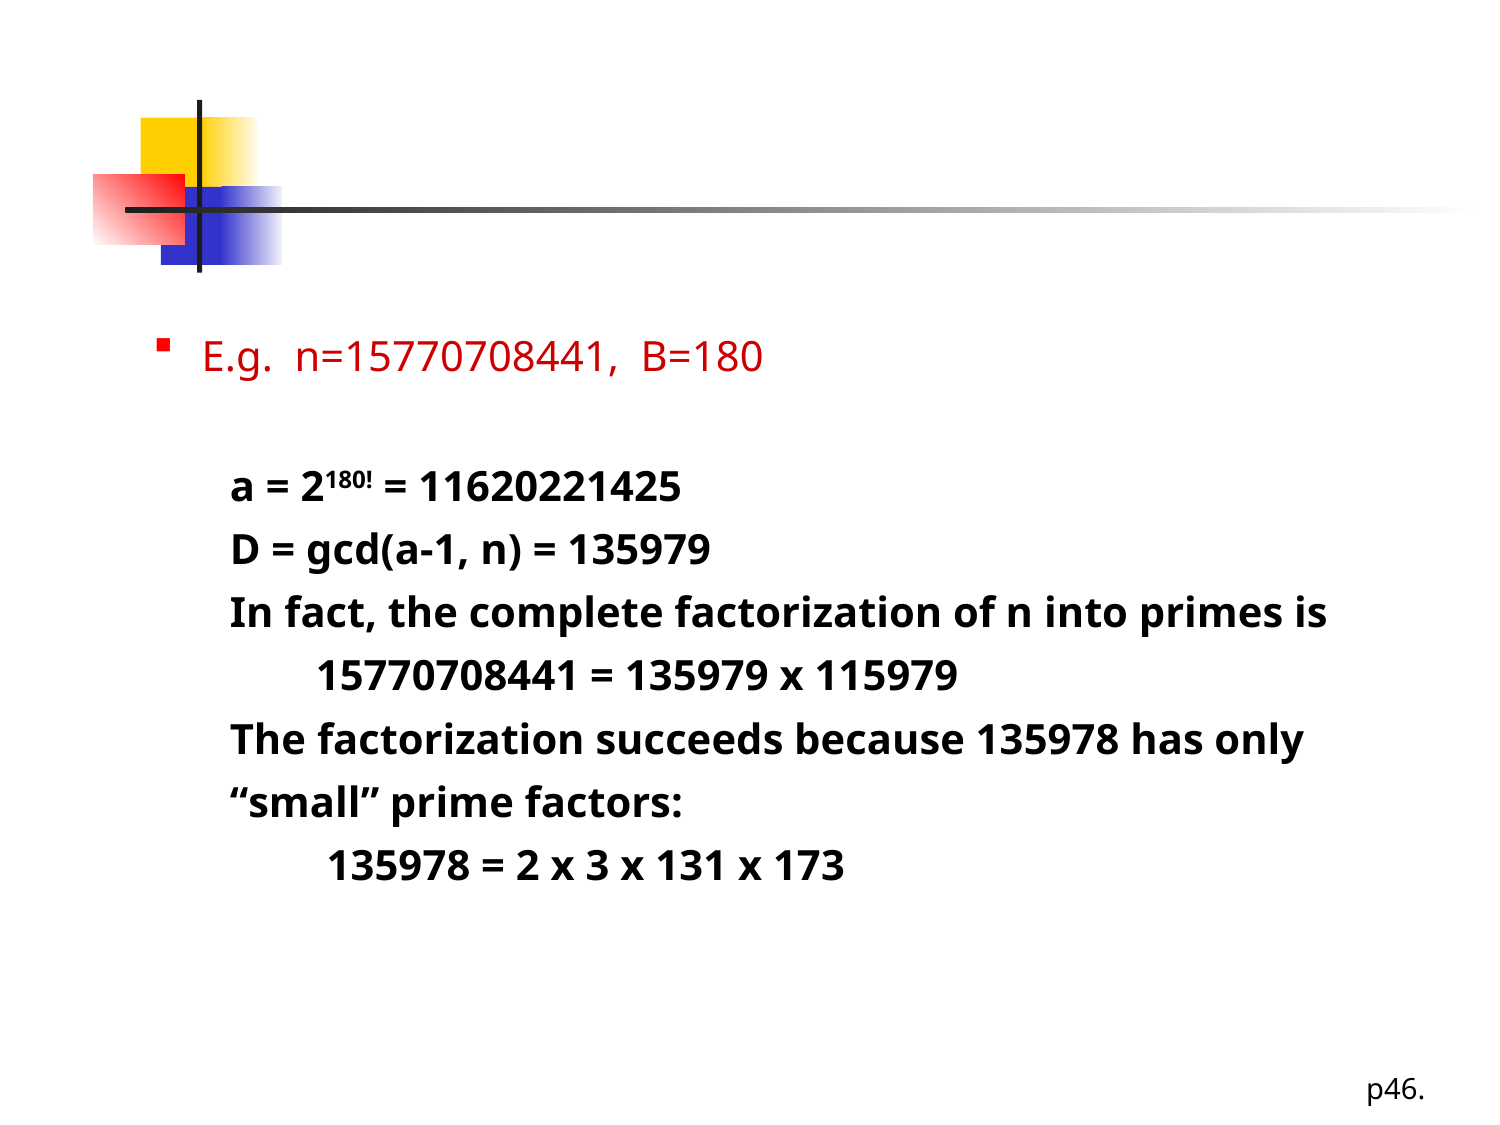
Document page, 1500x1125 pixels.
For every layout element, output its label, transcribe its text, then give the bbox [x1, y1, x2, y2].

list E.g. n=15770708441, B=180 a = 2180! = 11620221425 D = gcd(a-1, n) = 135979 In fact, the complete factorization of n into primes is 15770708441 = 135979 x 115979 The factorization succeeds because 135978 has only “small” prime factors: 135978 = 2 x 3 x 131 x 173 [64, 243, 1500, 1094]
